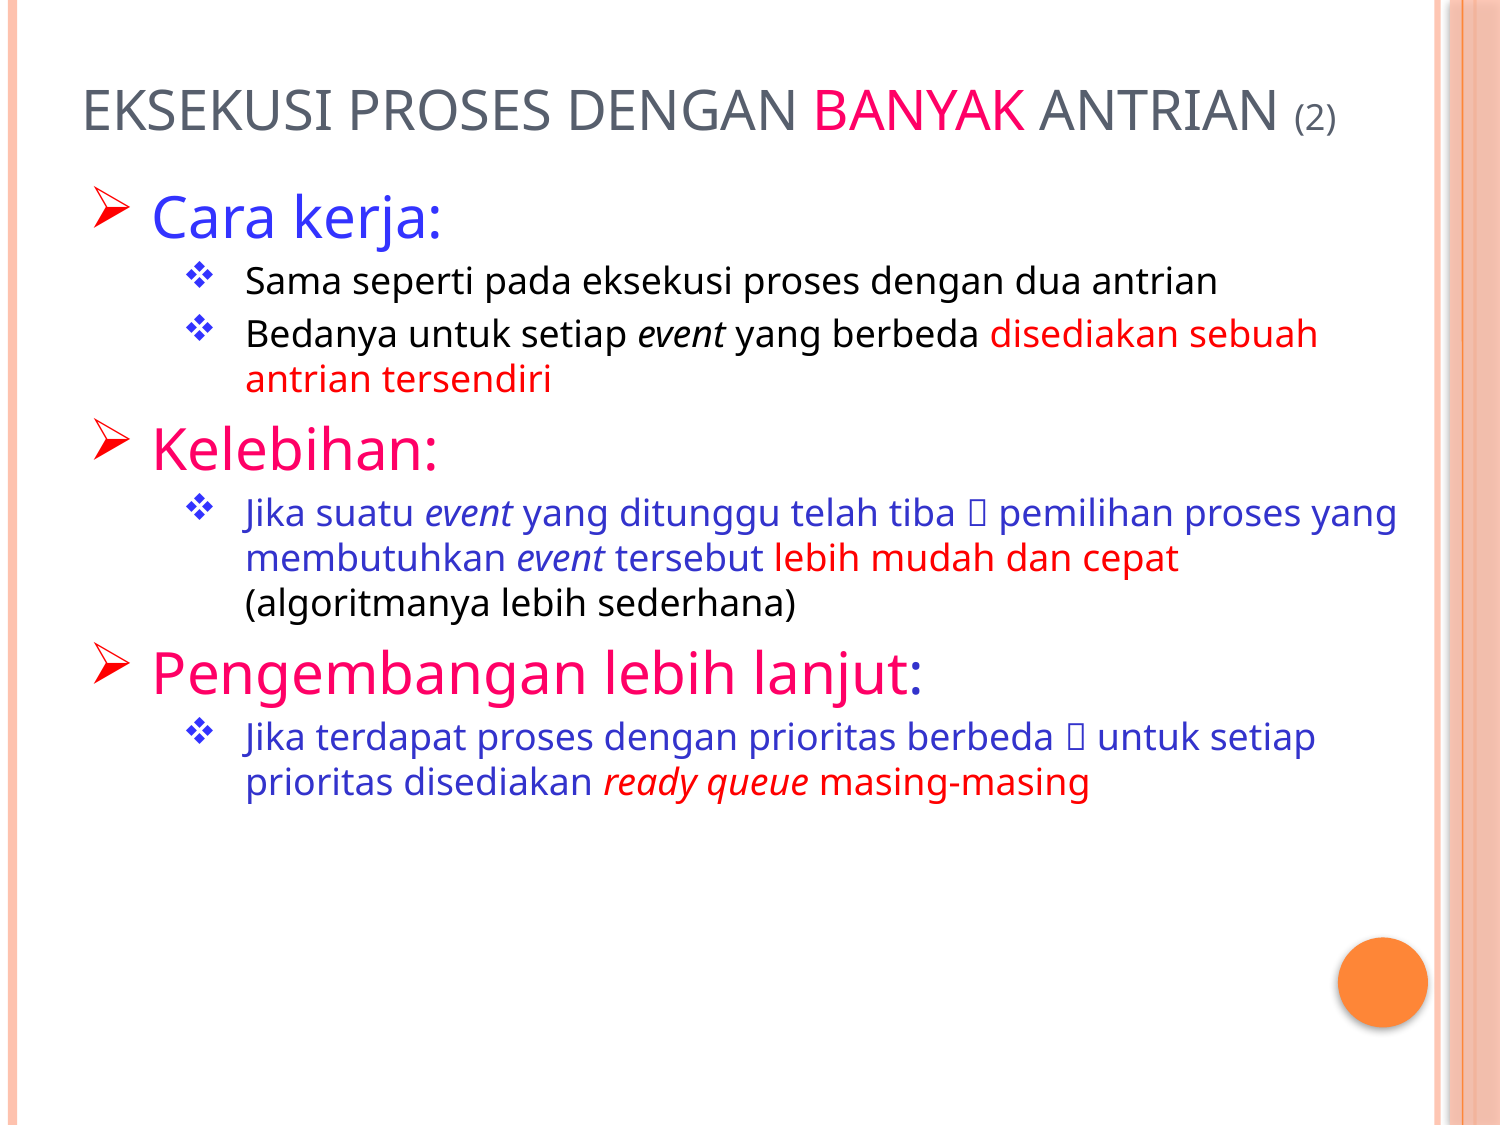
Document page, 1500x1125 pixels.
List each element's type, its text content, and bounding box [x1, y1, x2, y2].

text_box Cara kerja: Sama seperti pada eksekusi proses dengan dua antrian Bedanya untuk setiap event yang berbeda disediakan sebuah antrian tersendiri Kelebihan: Jika suatu event yang ditunggu telah tiba  pemilihan proses yang membutuhkan event tersebut lebih mudah dan cepat (algoritmanya lebih sederhana) Pengembangan lebih lanjut: Jika terdapat proses dengan prioritas berbeda  untuk setiap prioritas disediakan ready queue masing-masing [73, 172, 1450, 1075]
title Eksekusi Proses Dengan Banyak Antrian (2) [66, 24, 1359, 149]
